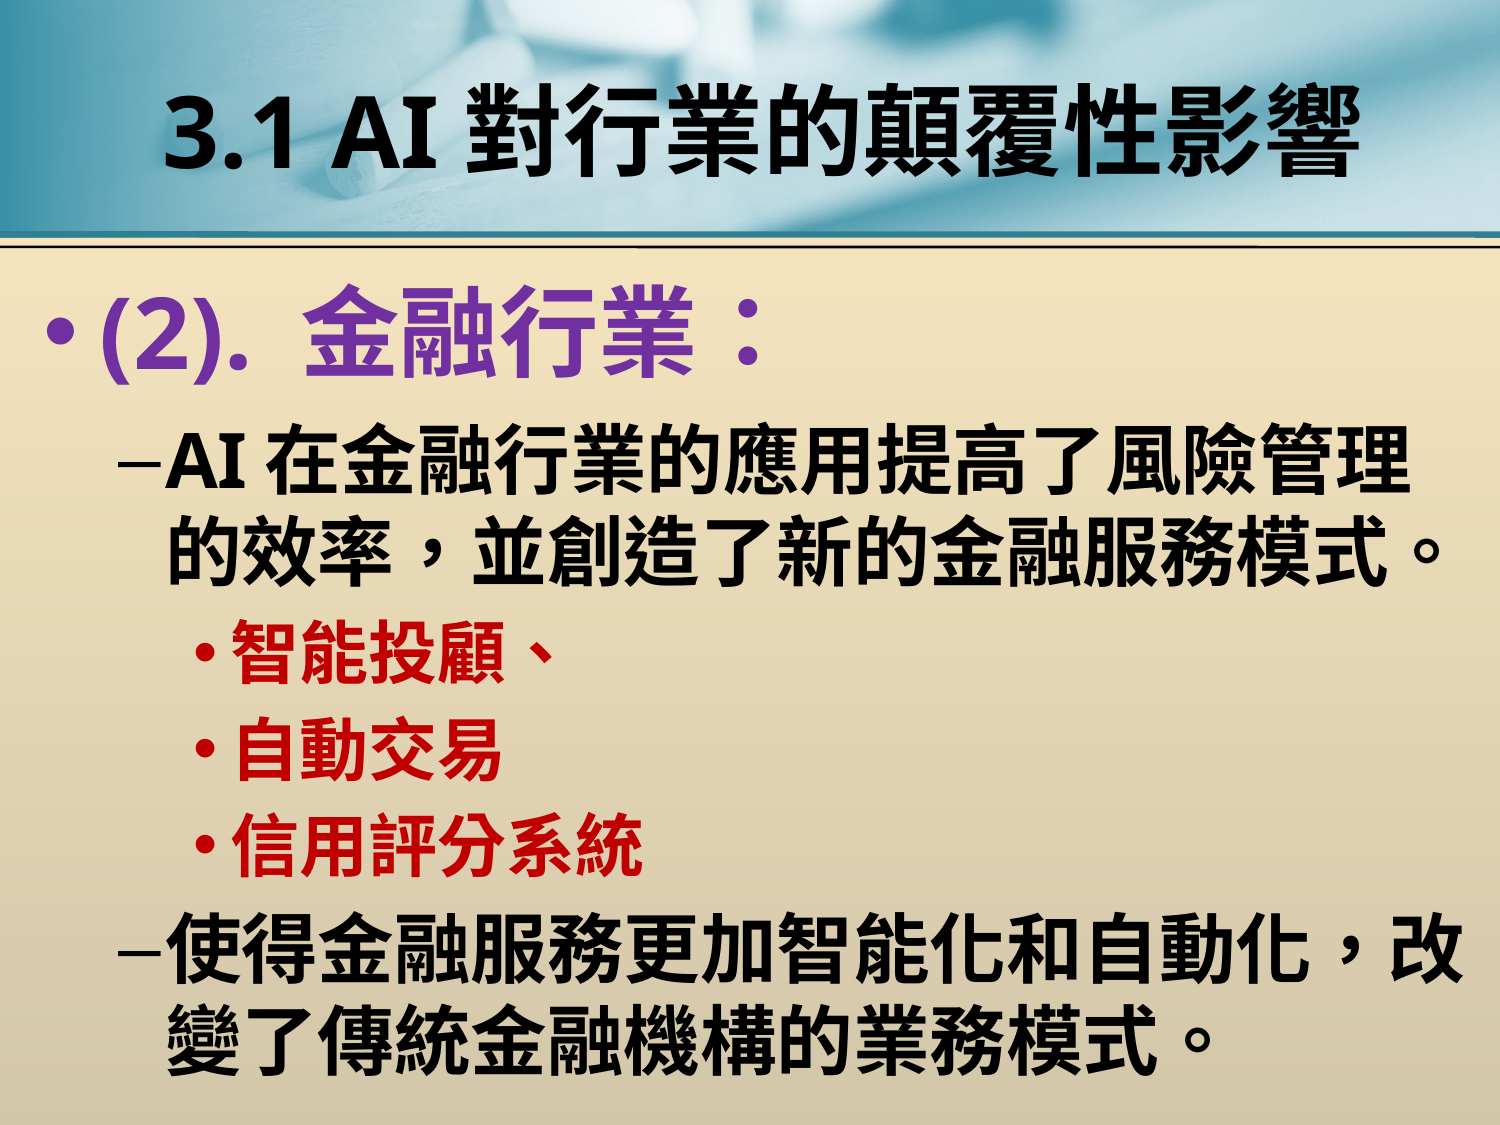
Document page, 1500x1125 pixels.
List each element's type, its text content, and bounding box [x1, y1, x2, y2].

title 3.1 AI對行業的顛覆性影響 [45, 24, 1481, 233]
list (2). 金融行業： AI在金融行業的應用提高了風險管理的效率，並創造了新的金融服務模式。 智能投顧、 自動交易 信用評分系統 使得金融服務更加智能化和自動化，改變了傳統金融機構的業務模式。 [29, 262, 1481, 1103]
